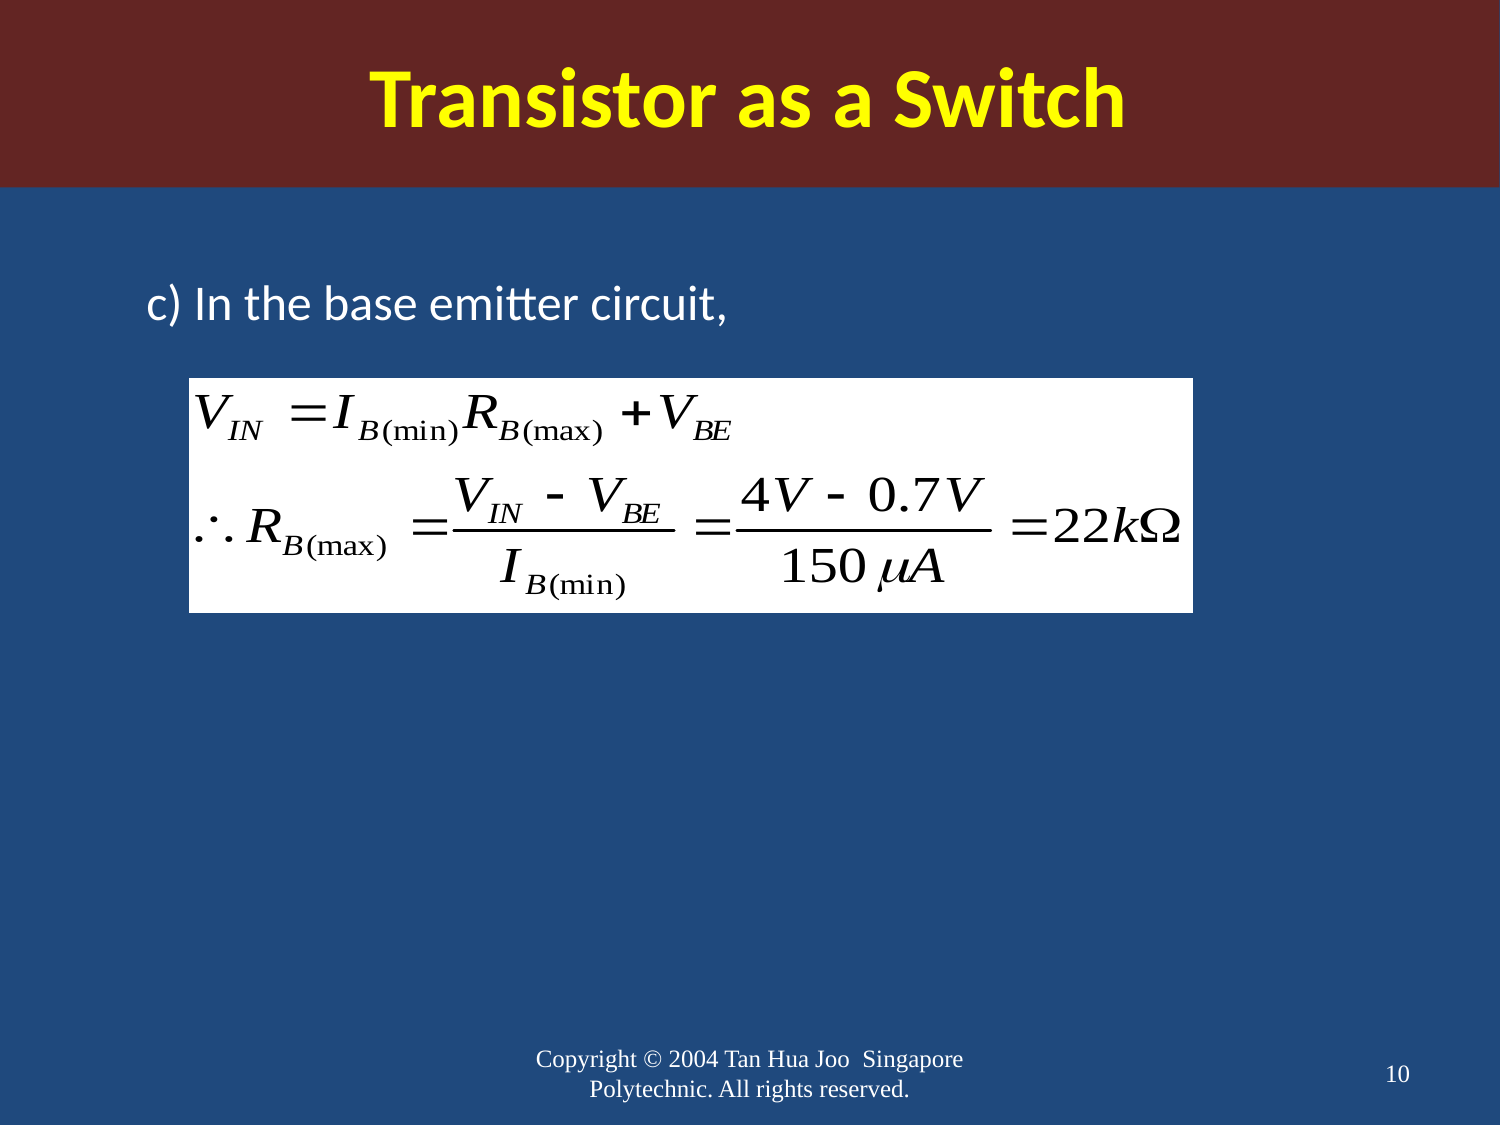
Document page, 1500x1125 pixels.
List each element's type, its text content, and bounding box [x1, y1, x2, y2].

slide_number 10 [1074, 1042, 1425, 1103]
footer Copyright © 2004 Tan Hua Joo Singapore Polytechnic. All rights reserved. [512, 1042, 988, 1103]
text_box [188, 377, 1194, 613]
list c) In the base emitter circuit, [75, 262, 1425, 1005]
text_box Transistor as a Switch [0, 0, 1500, 188]
